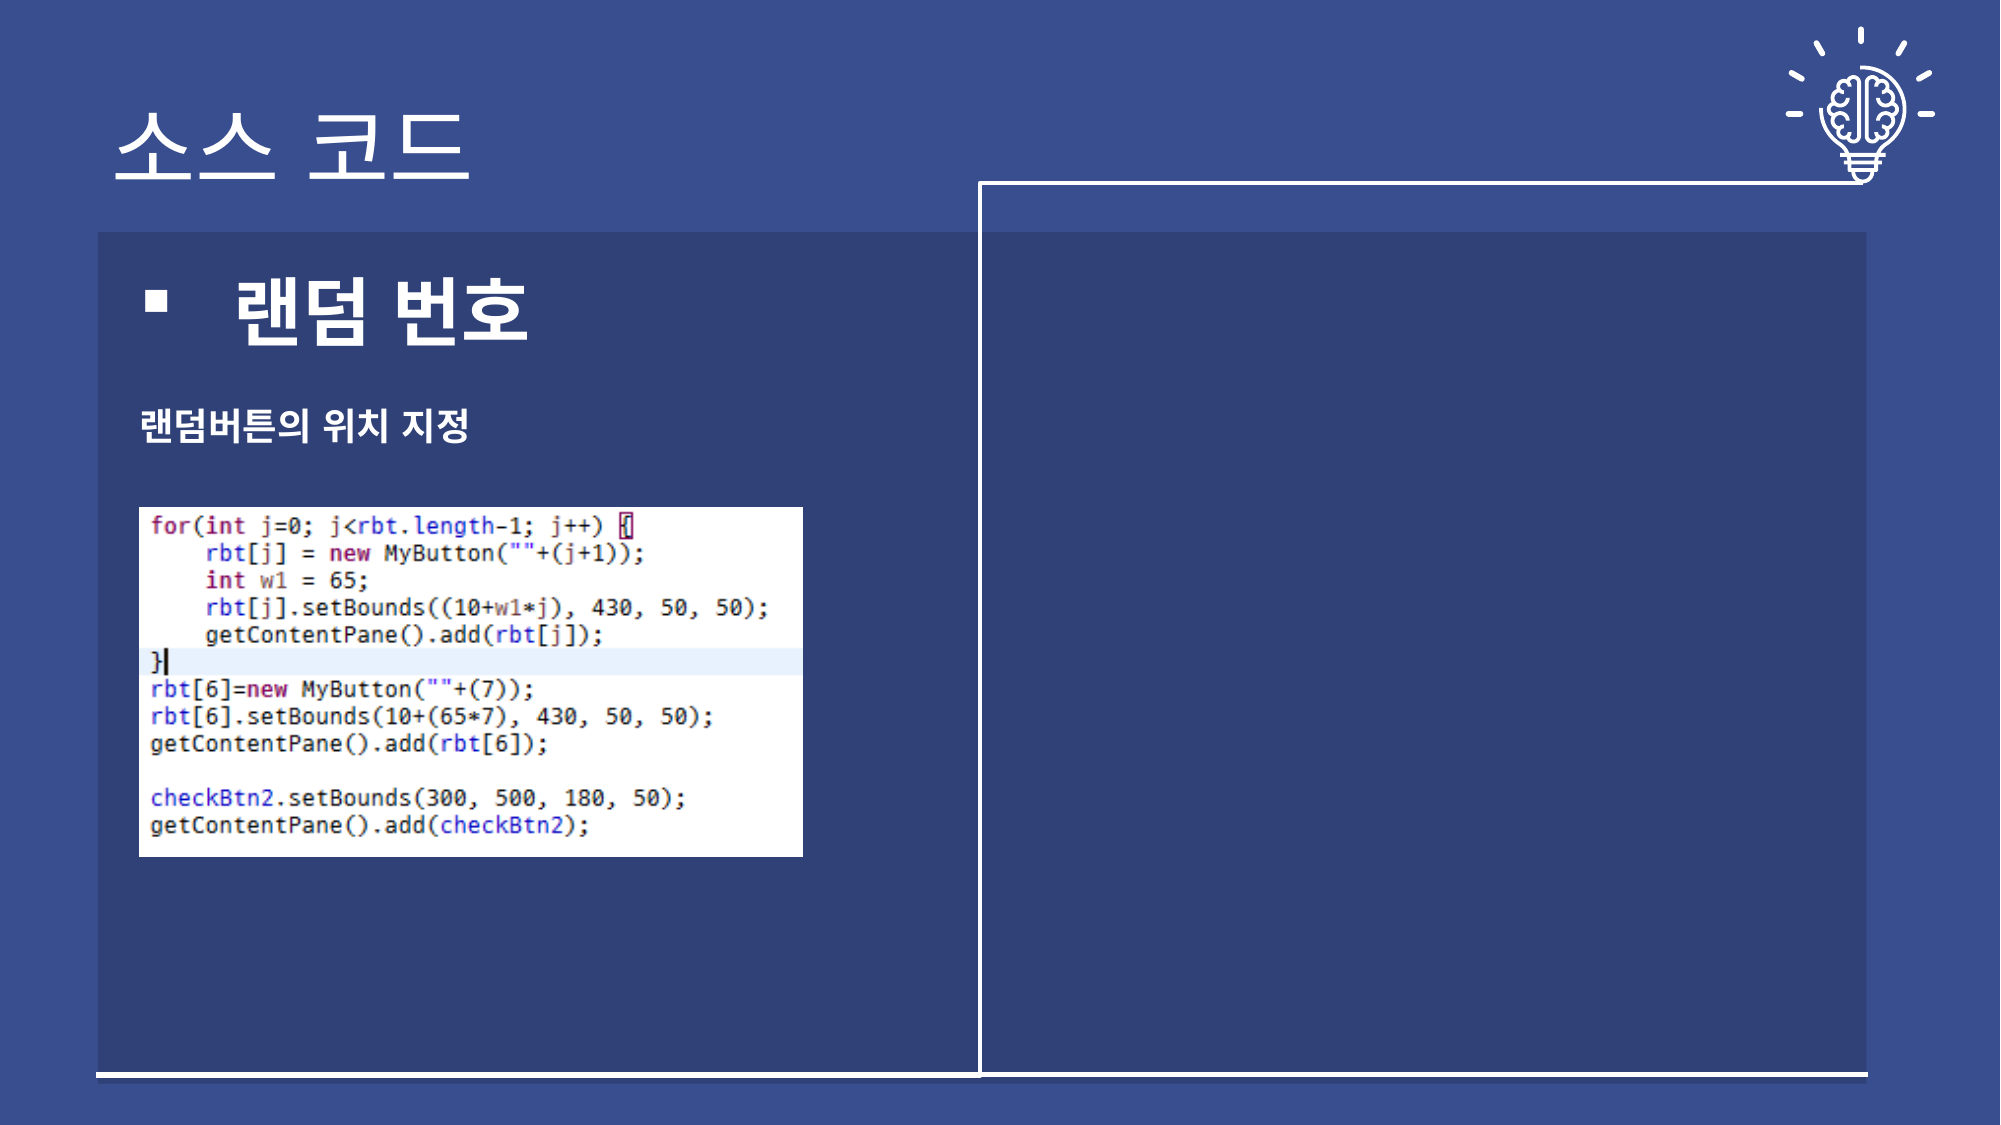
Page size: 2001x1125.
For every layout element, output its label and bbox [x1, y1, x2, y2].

picture [139, 507, 803, 857]
text_box [96, 29, 1933, 1084]
